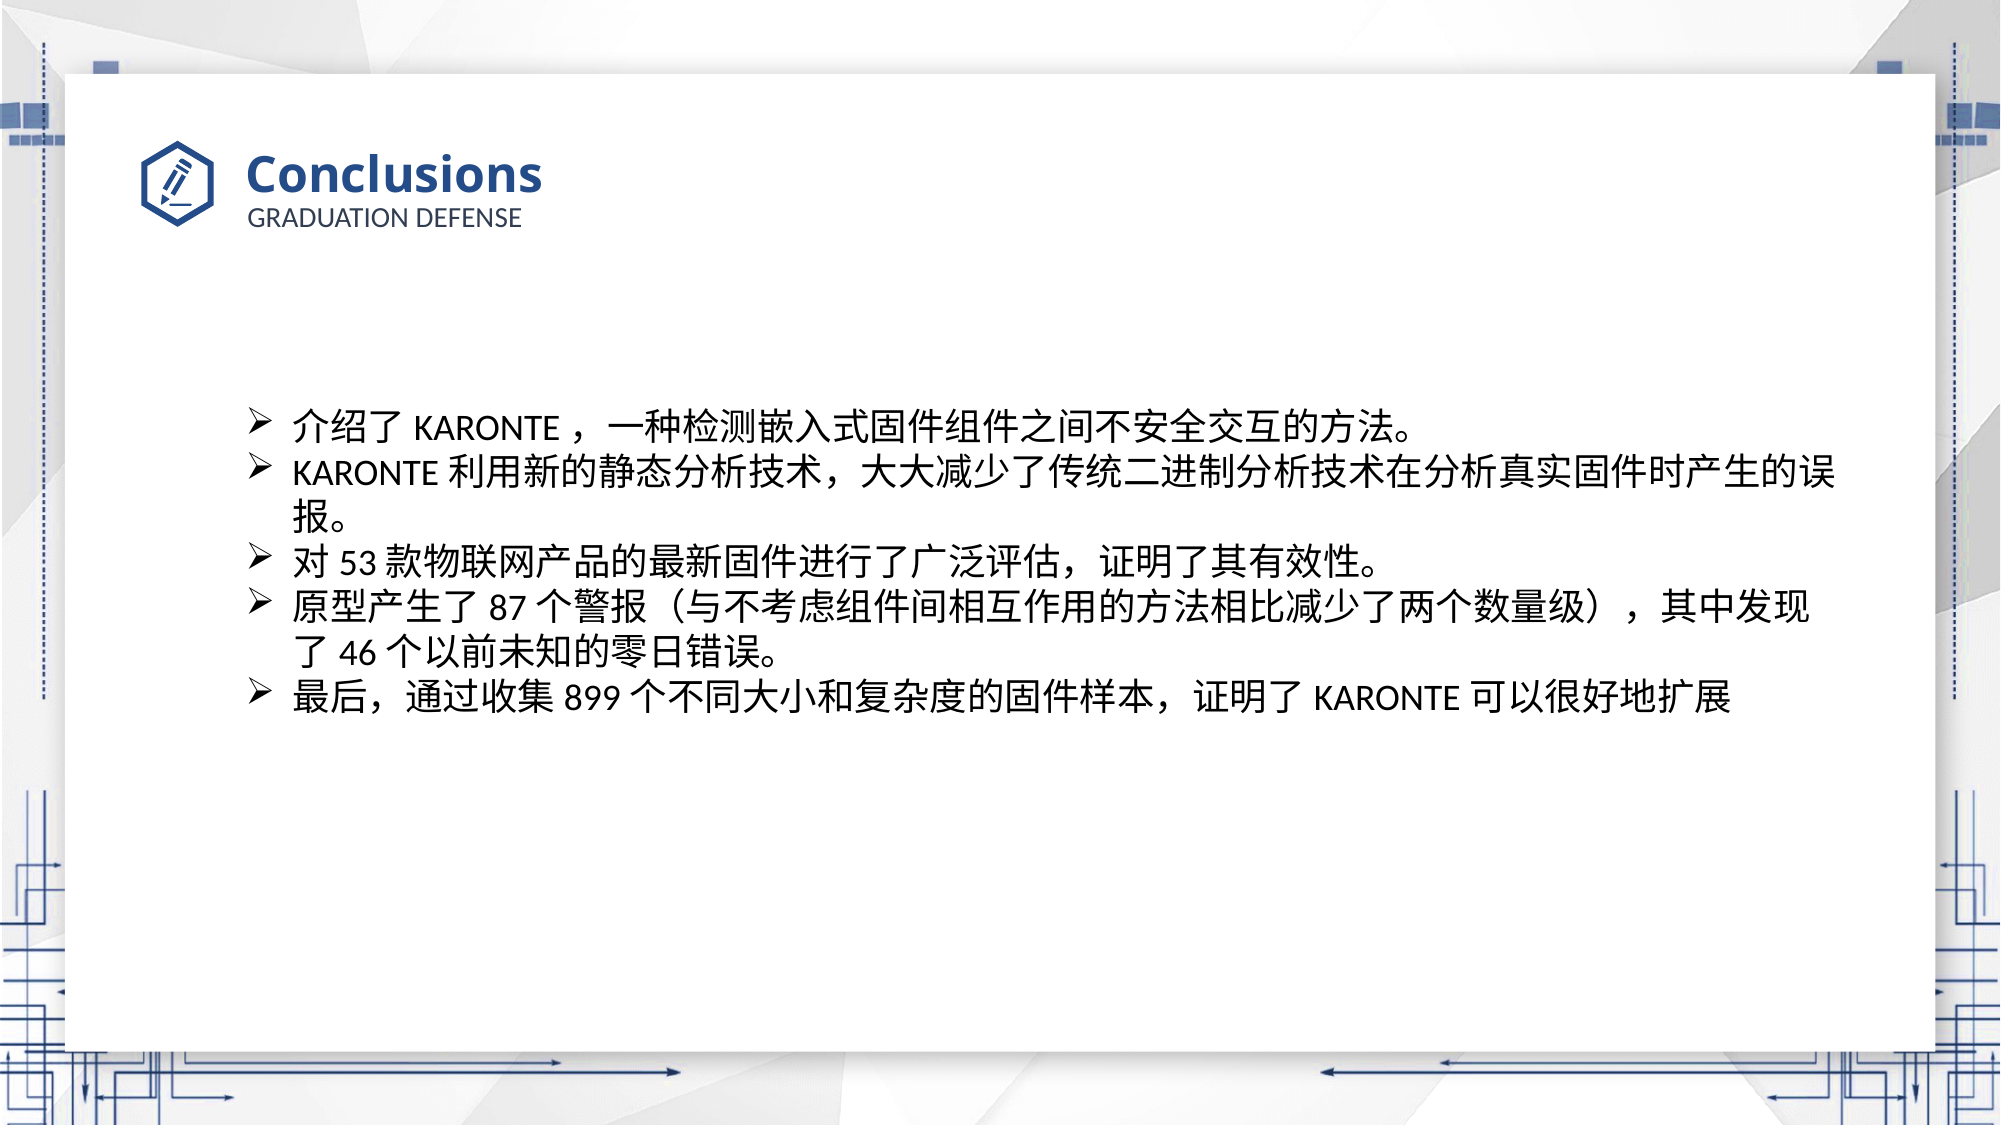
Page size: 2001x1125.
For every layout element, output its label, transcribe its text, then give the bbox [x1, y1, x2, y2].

picture [0, 0, 2001, 1125]
title Conclusions [230, 123, 827, 199]
text_box 介绍了KARONTE，一种检测嵌入式固件组件之间不安全交互的方法。 KARONTE利用新的静态分析技术，大大减少了传统二进制分析技术在分析真实固件时产生的误报。 对53款物联网产品的最新固件进行了广泛评估，证明了其有效性。 原型产生了87个警报（与不考虑组件间相互作用的方法相比减少了两个数量级），其中发现了46个以前未知的零日错误。 最后，通过收集899个不同大小和复杂度的固件样本，证明了KARONTE可以很好地扩展 [230, 395, 1863, 726]
